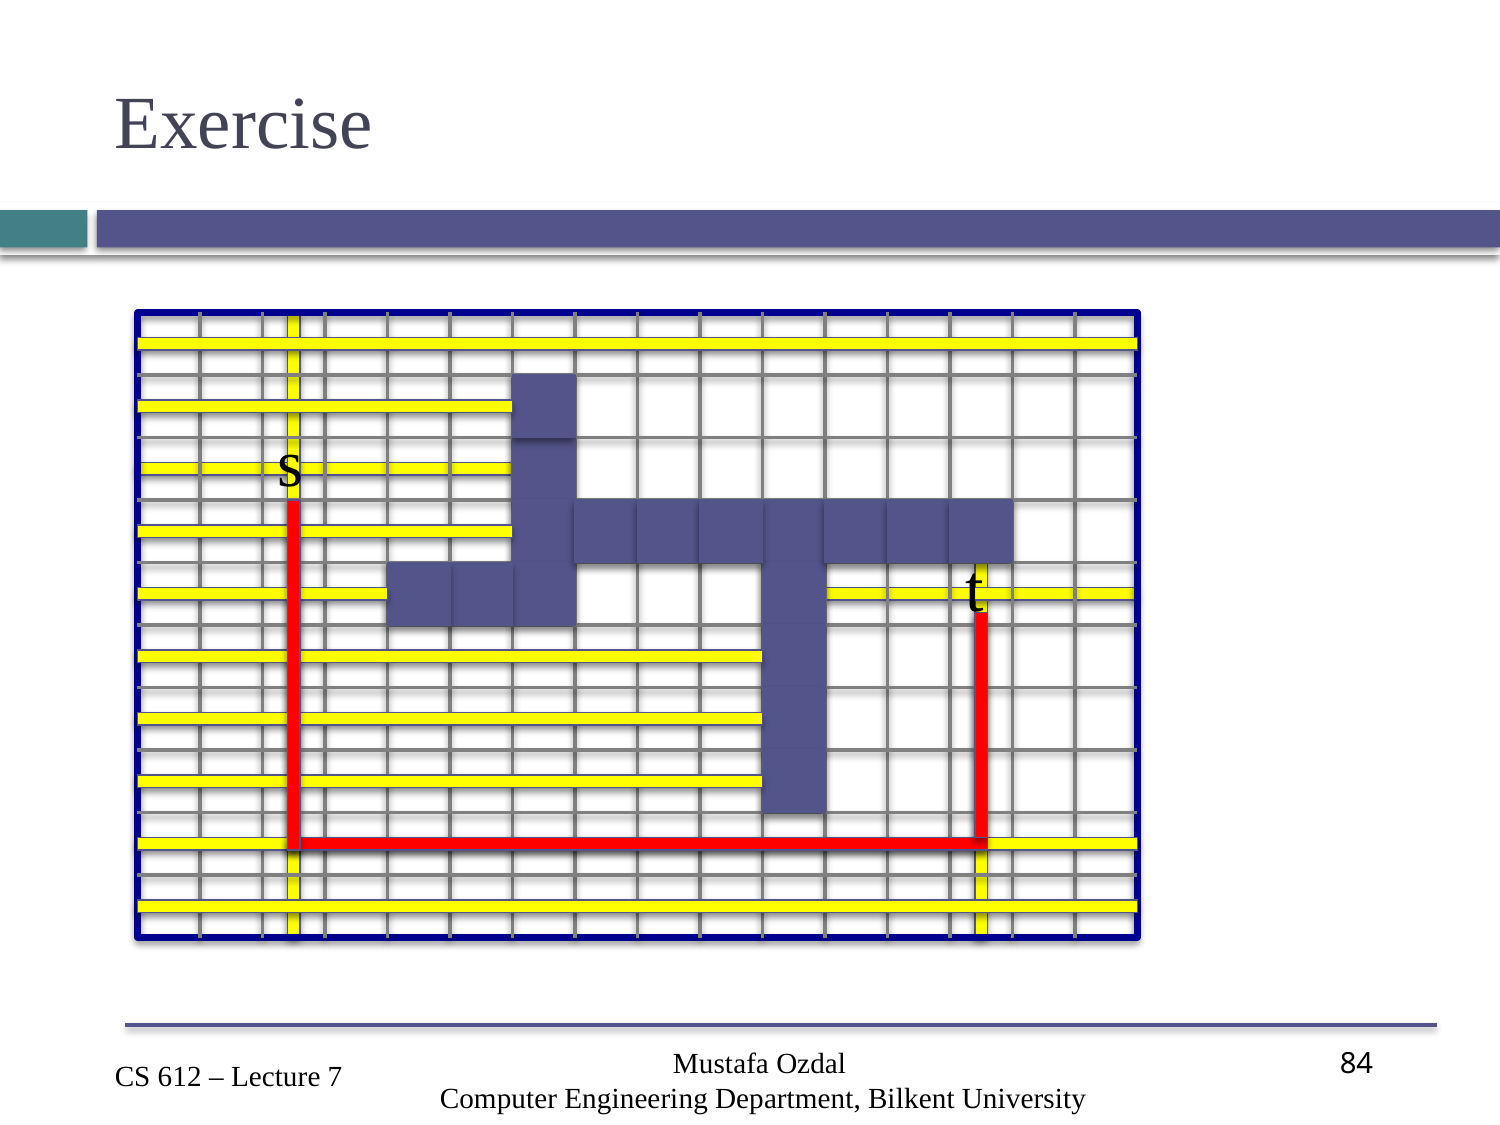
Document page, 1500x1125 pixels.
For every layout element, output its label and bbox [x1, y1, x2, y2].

title [99, 37, 1438, 200]
text_box [137, 439, 198, 498]
footer [249, 1037, 1277, 1125]
text_box [137, 312, 1138, 938]
